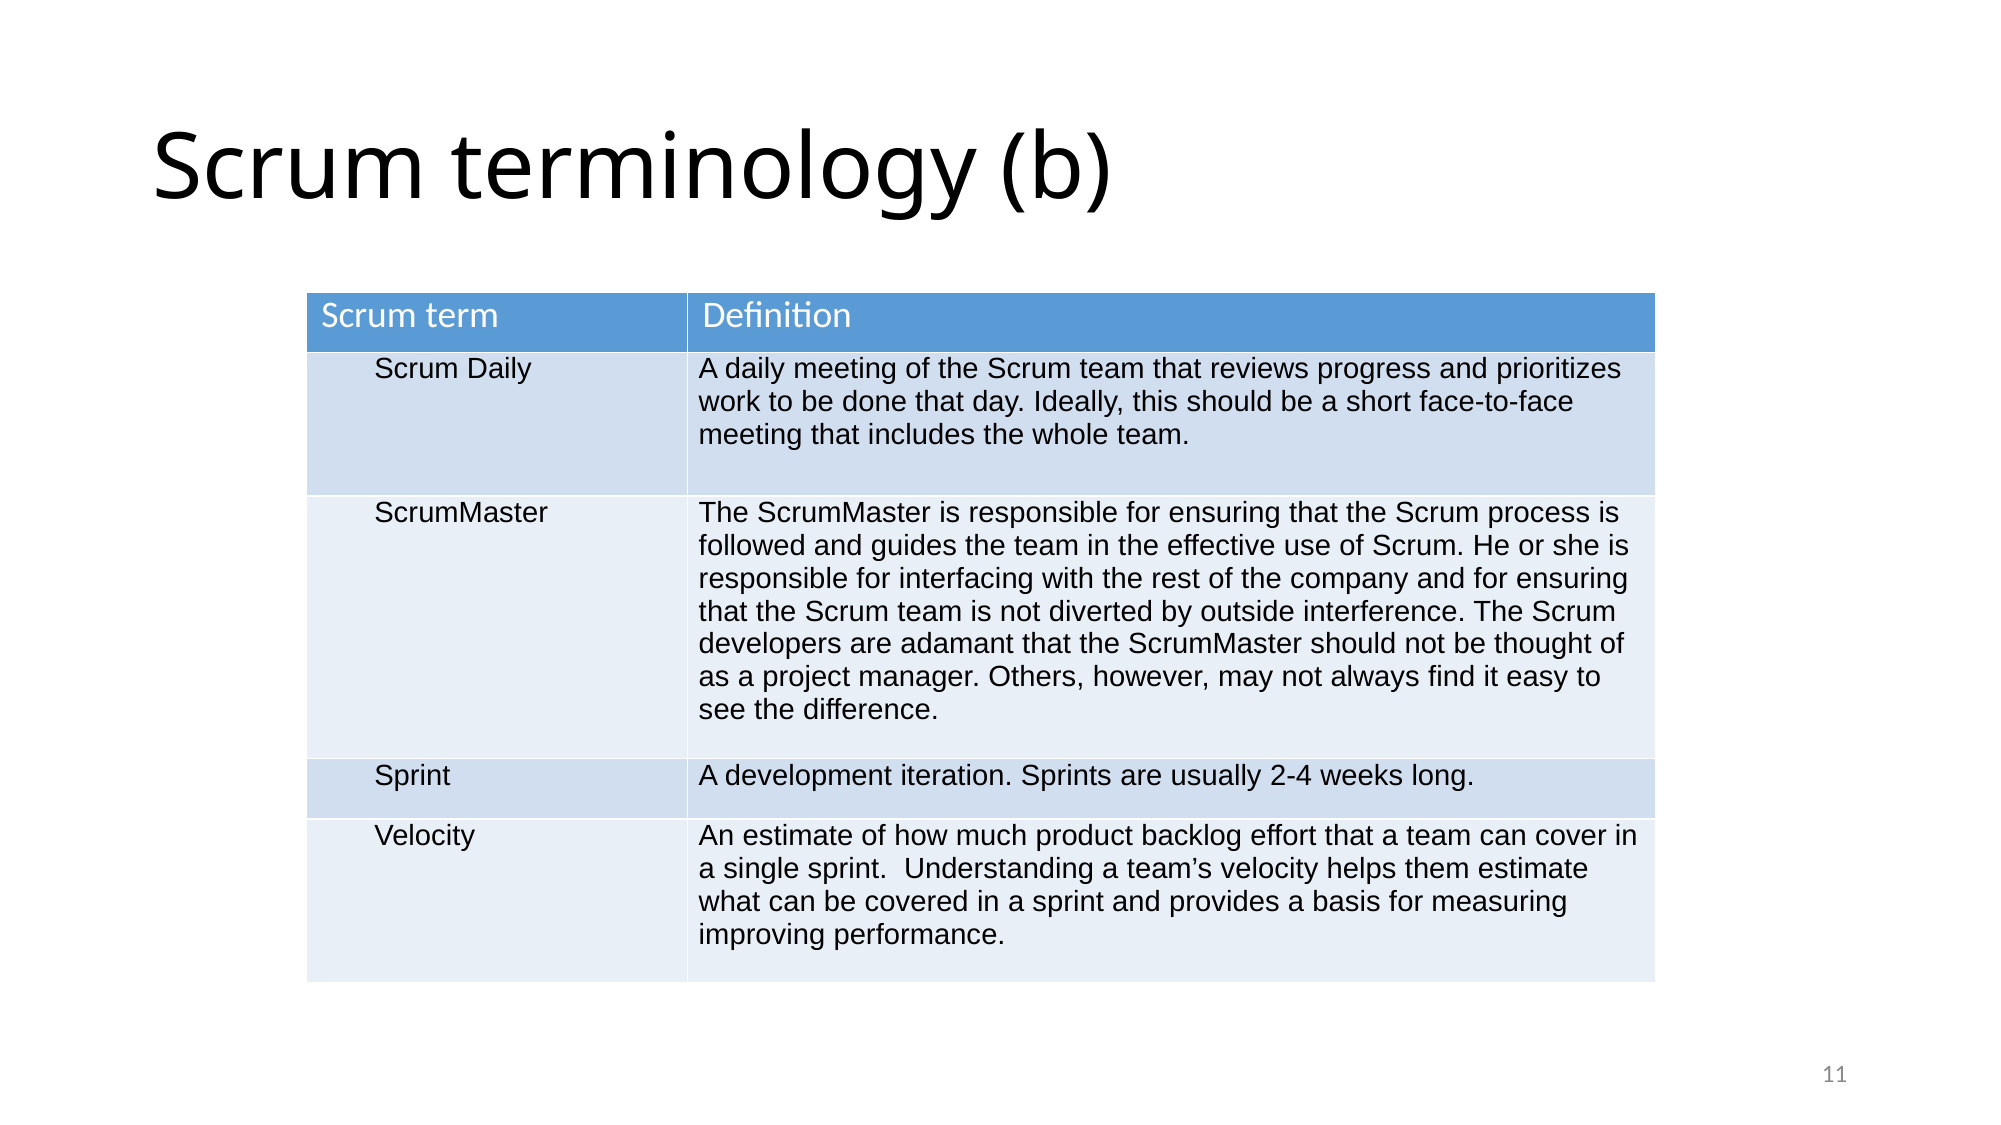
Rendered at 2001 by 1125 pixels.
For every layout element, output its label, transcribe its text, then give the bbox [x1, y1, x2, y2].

title Scrum terminology (b) [137, 59, 1863, 278]
table_header Definition [688, 293, 1655, 352]
table_cell An estimate of how much product backlog effort that a team can cover in a single sprint. Understanding a team’s velocity helps them estimate what can be covered in a sprint and provides a basis for measuring improving performance. [688, 820, 1655, 982]
table_cell A development iteration. Sprints are usually 2-4 weeks long. [688, 759, 1655, 818]
table_cell A daily meeting of the Scrum team that reviews progress and prioritizes work to be done that day. Ideally, this should be a short face-to-face meeting that includes the whole team. [688, 353, 1655, 495]
table_cell The ScrumMaster is responsible for ensuring that the Scrum process is followed and guides the team in the effective use of Scrum. He or she is responsible for interfacing with the rest of the company and for ensuring that the Scrum team is not diverted by outside interference. The Scrum developers are adamant that the ScrumMaster should not be thought of as a project manager. Others, however, may not always find it easy to see the difference. [688, 497, 1655, 758]
table_header Scrum term [307, 293, 687, 352]
table_cell Sprint [307, 759, 687, 818]
slide_number 11 [1412, 1042, 1863, 1103]
table_cell ScrumMaster [307, 497, 687, 758]
table_cell Velocity [307, 820, 687, 982]
table_cell Scrum Daily [307, 353, 687, 495]
